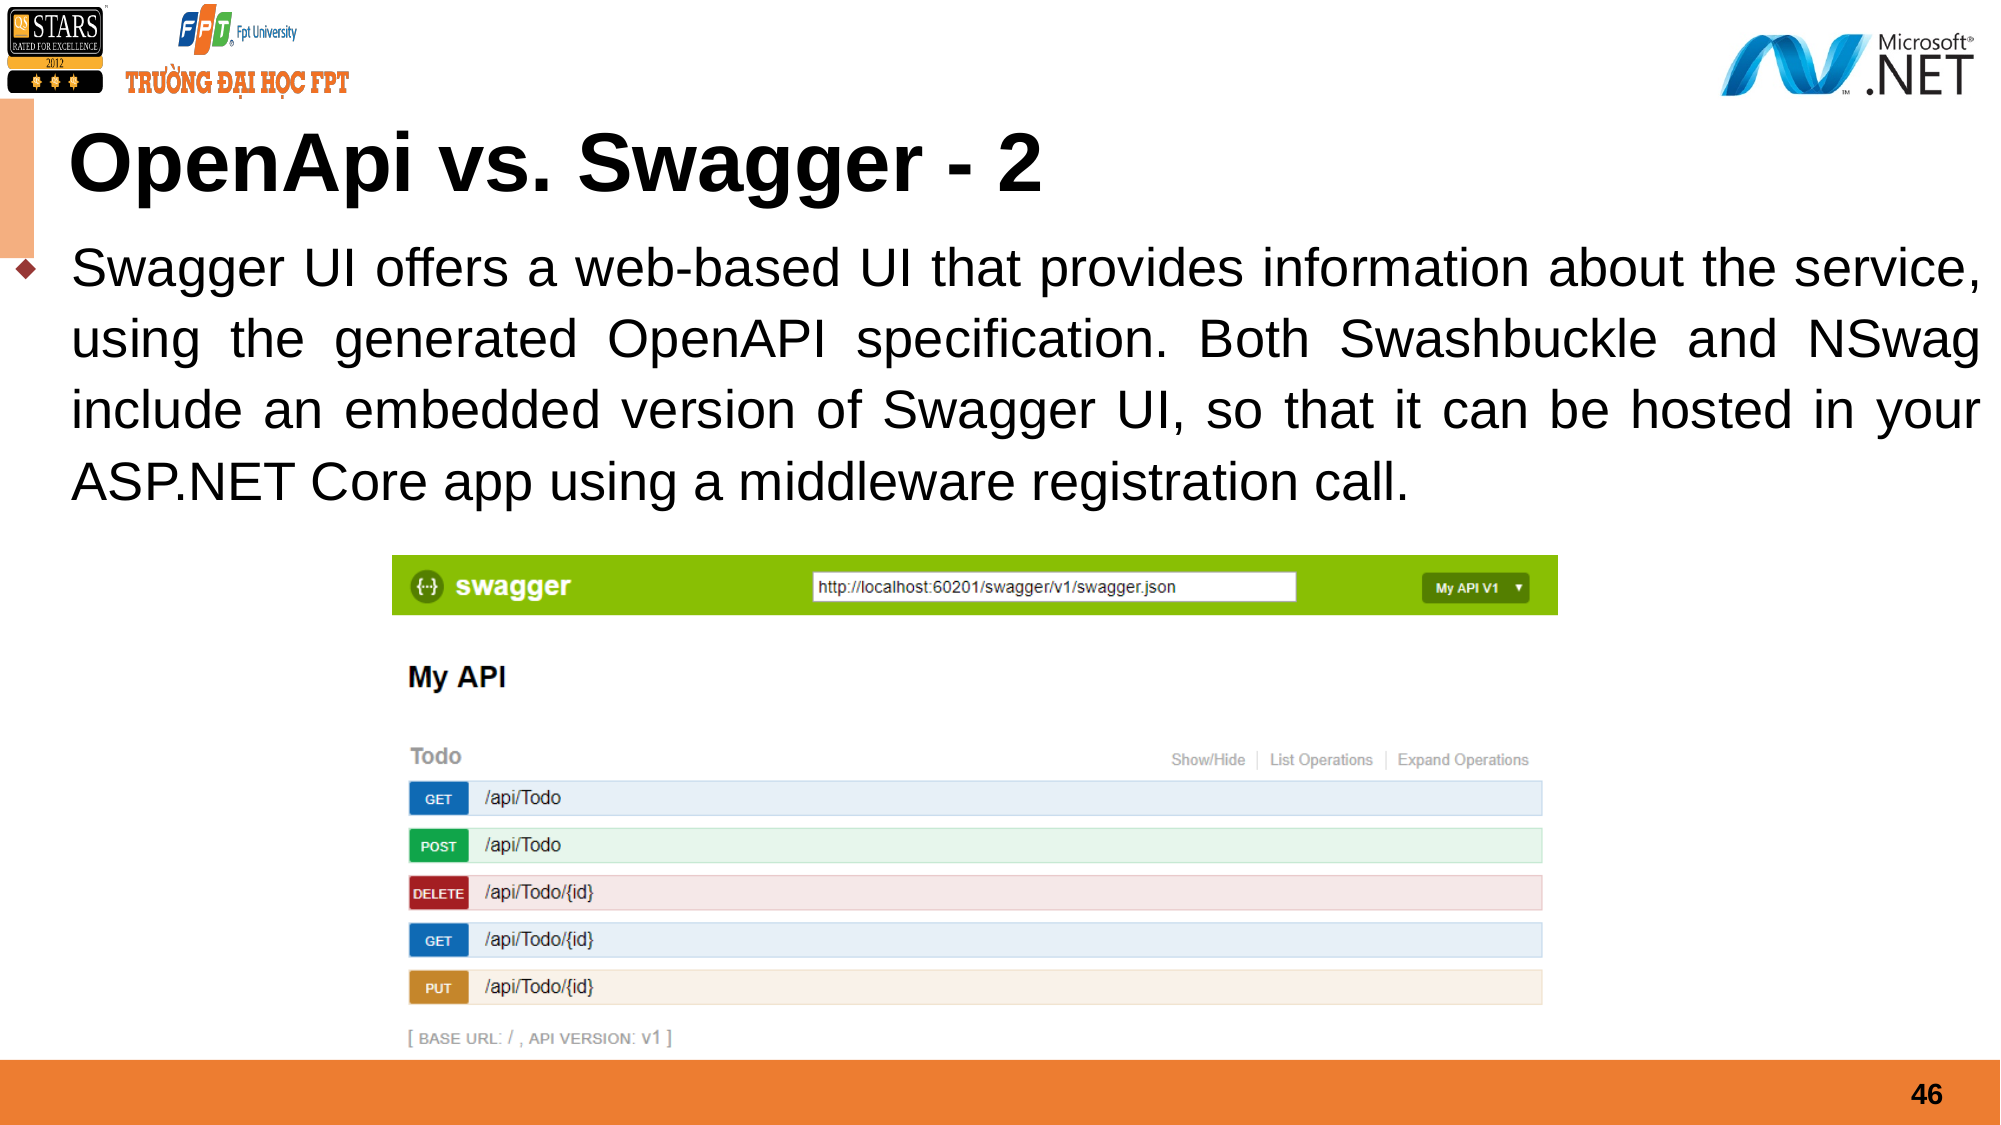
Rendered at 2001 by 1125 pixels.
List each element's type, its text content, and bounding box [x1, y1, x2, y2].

picture [1685, 0, 2001, 129]
list Swagger UI offers a web-based UI that provides information about the service, using the generated OpenAPI specification. Both Swashbuckle and NSwag include an embedded version of Swagger UI, so that it can be hosted in your ASP.NET Core app using a middleware registration call. [0, 217, 2000, 1057]
title OpenApi vs. Swagger - 2 [53, 111, 2000, 217]
picture [392, 554, 1558, 1057]
picture [7, 4, 349, 99]
slide_number 46 [1508, 1063, 1959, 1123]
